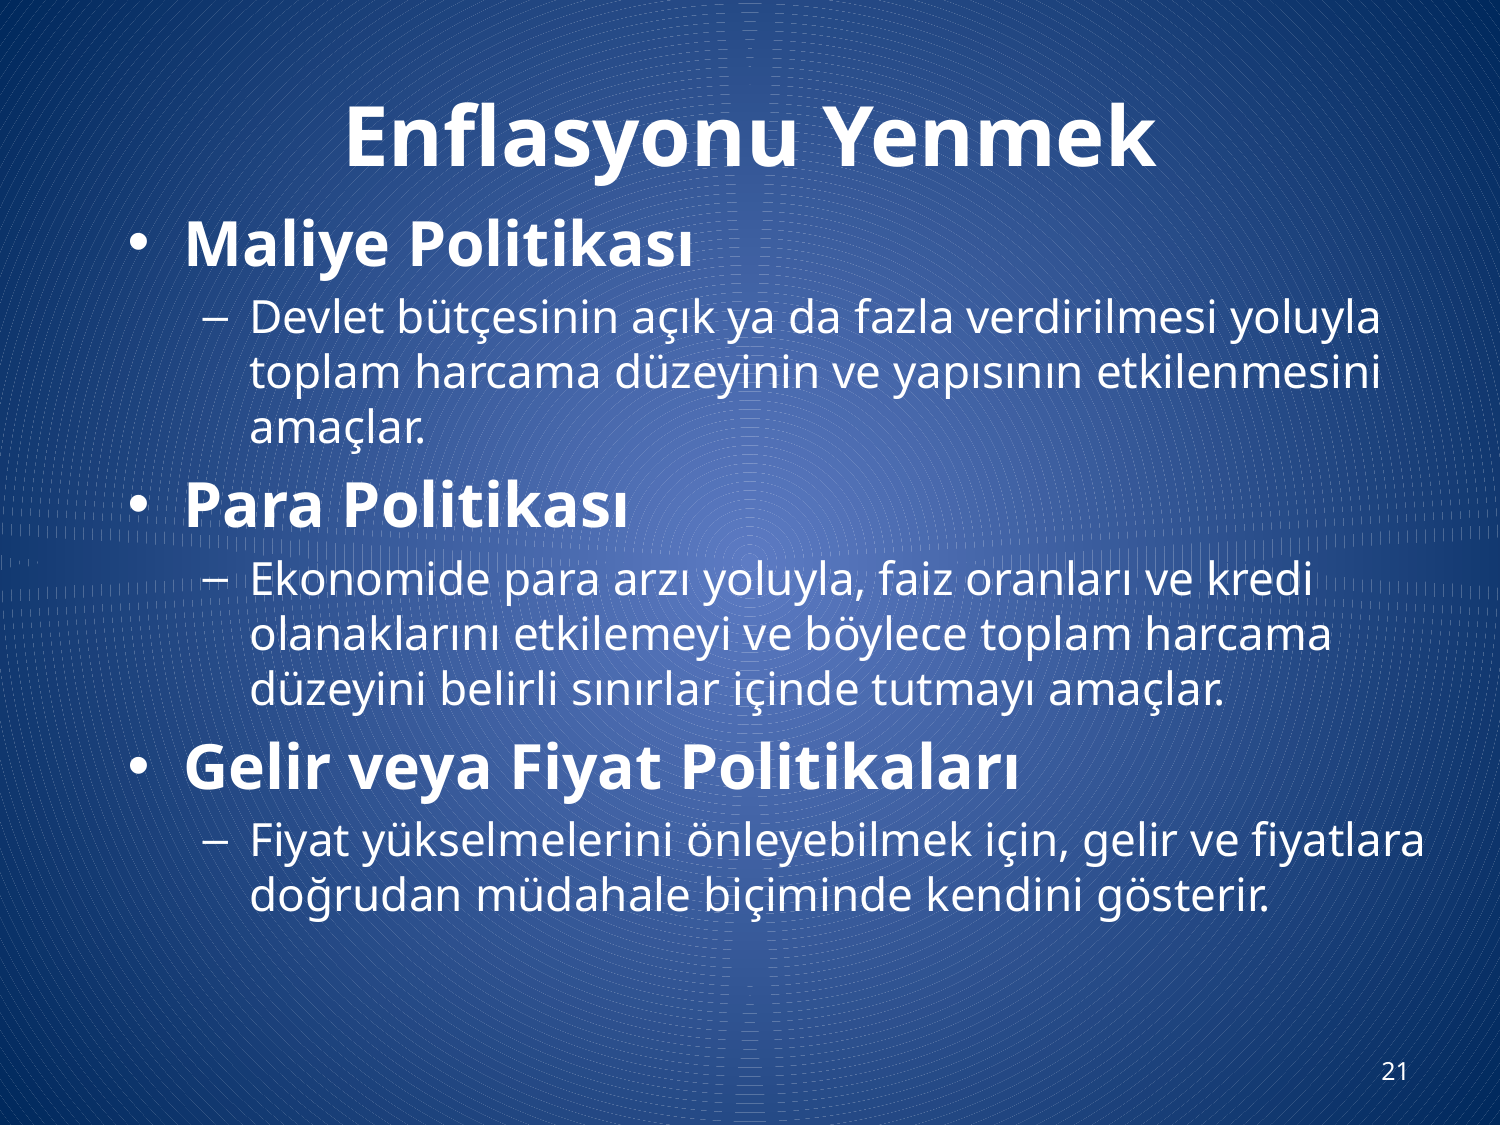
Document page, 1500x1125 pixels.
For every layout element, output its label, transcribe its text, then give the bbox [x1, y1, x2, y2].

title Enflasyonu Yenmek [111, 54, 1388, 212]
list Maliye Politikası Devlet bütçesinin açık ya da fazla verdirilmesi yoluyla toplam harcama düzeyinin ve yapısının etkilenmesini amaçlar. Para Politikası Ekonomide para arzı yoluyla, faiz oranları ve kredi olanaklarını etkilemeyi ve böylece toplam harcama düzeyini belirli sınırlar içinde tutmayı amaçlar. Gelir veya Fiyat Politikaları Fiyat yükselmelerini önleyebilmek için, gelir ve fiyatlara doğrudan müdahale biçiminde kendini gösterir. [112, 196, 1500, 1001]
slide_number 21 [1074, 1042, 1425, 1103]
